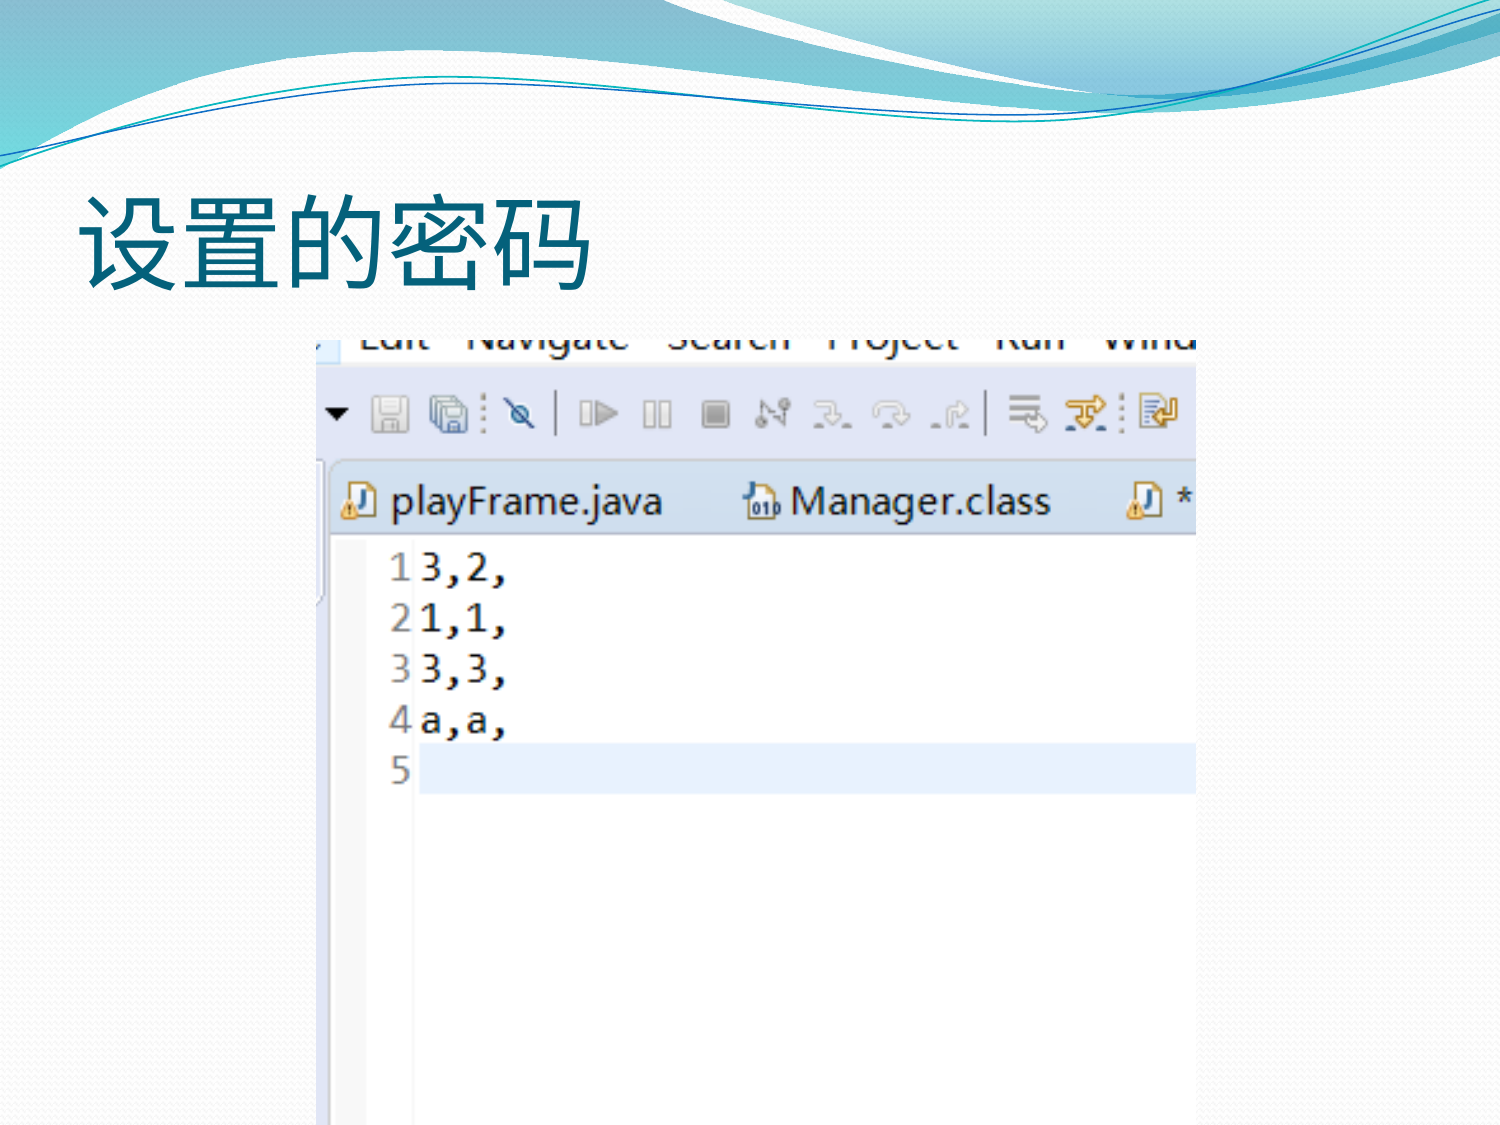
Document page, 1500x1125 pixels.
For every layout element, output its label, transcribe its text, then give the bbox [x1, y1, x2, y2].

picture [316, 339, 1196, 1125]
title 设置的密码 [75, 115, 1425, 303]
